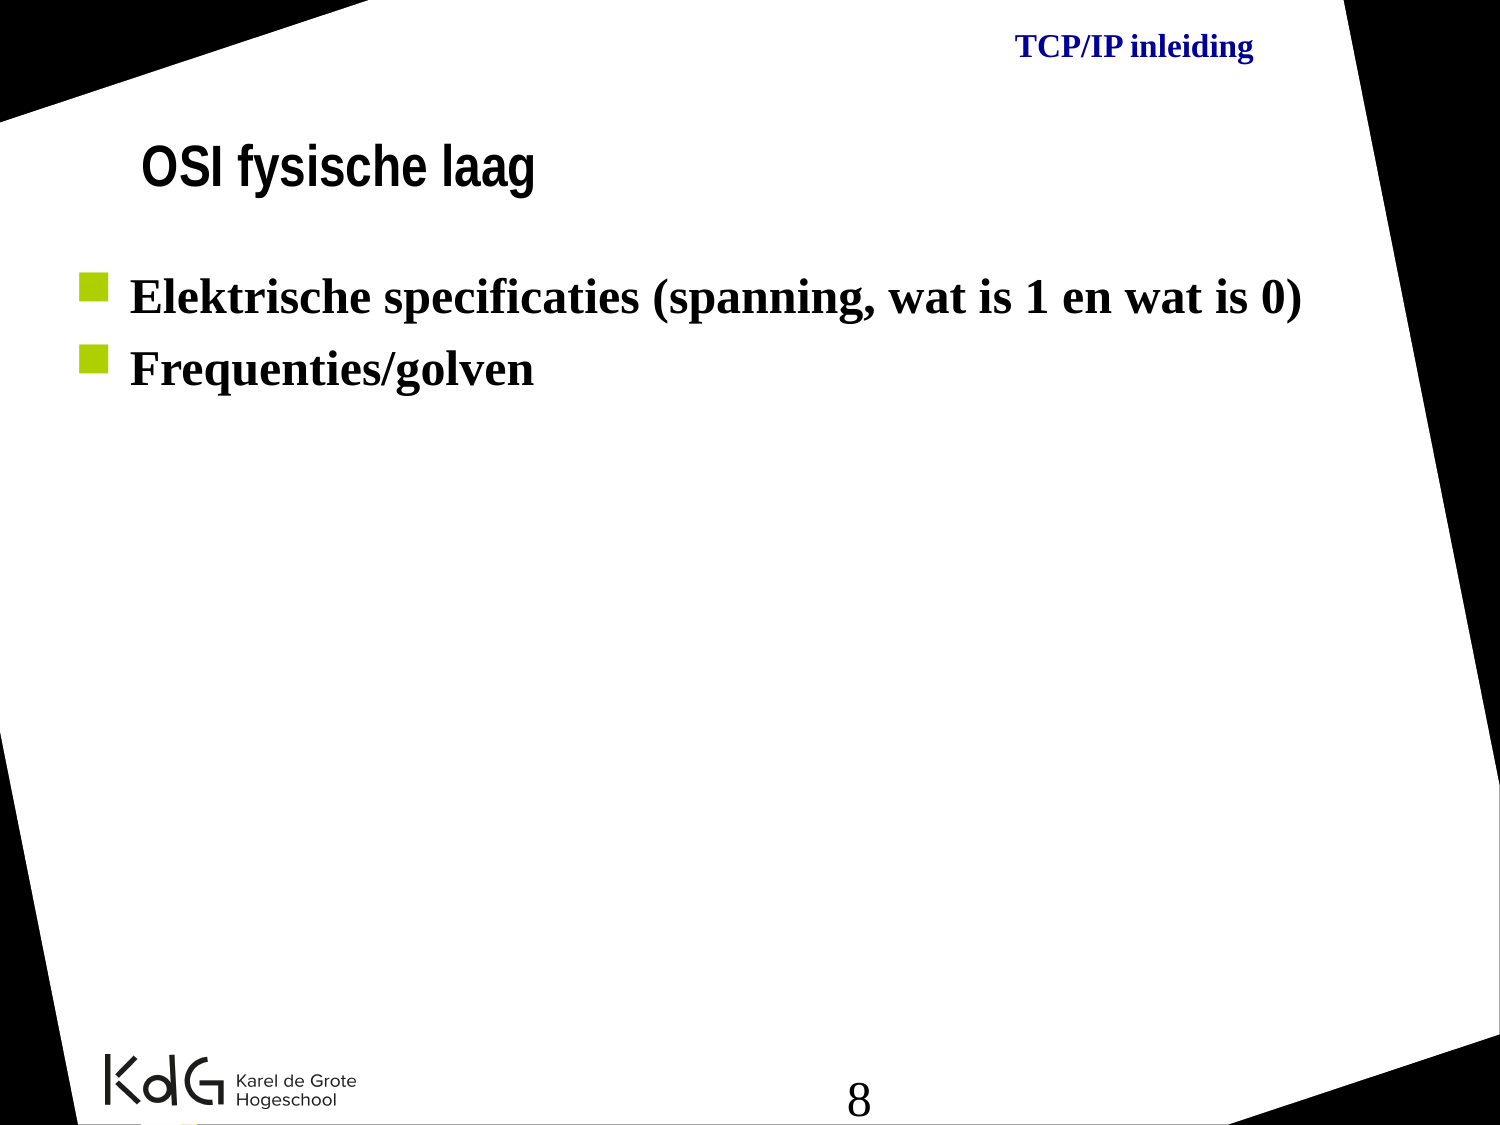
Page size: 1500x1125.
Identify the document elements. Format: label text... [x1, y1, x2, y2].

text_box OSI fysische laag [141, 72, 1447, 253]
picture [105, 1054, 356, 1109]
text_box Elektrische specificaties (spanning, wat is 1 en wat is 0) Frequenties/golven [74, 263, 1425, 1006]
